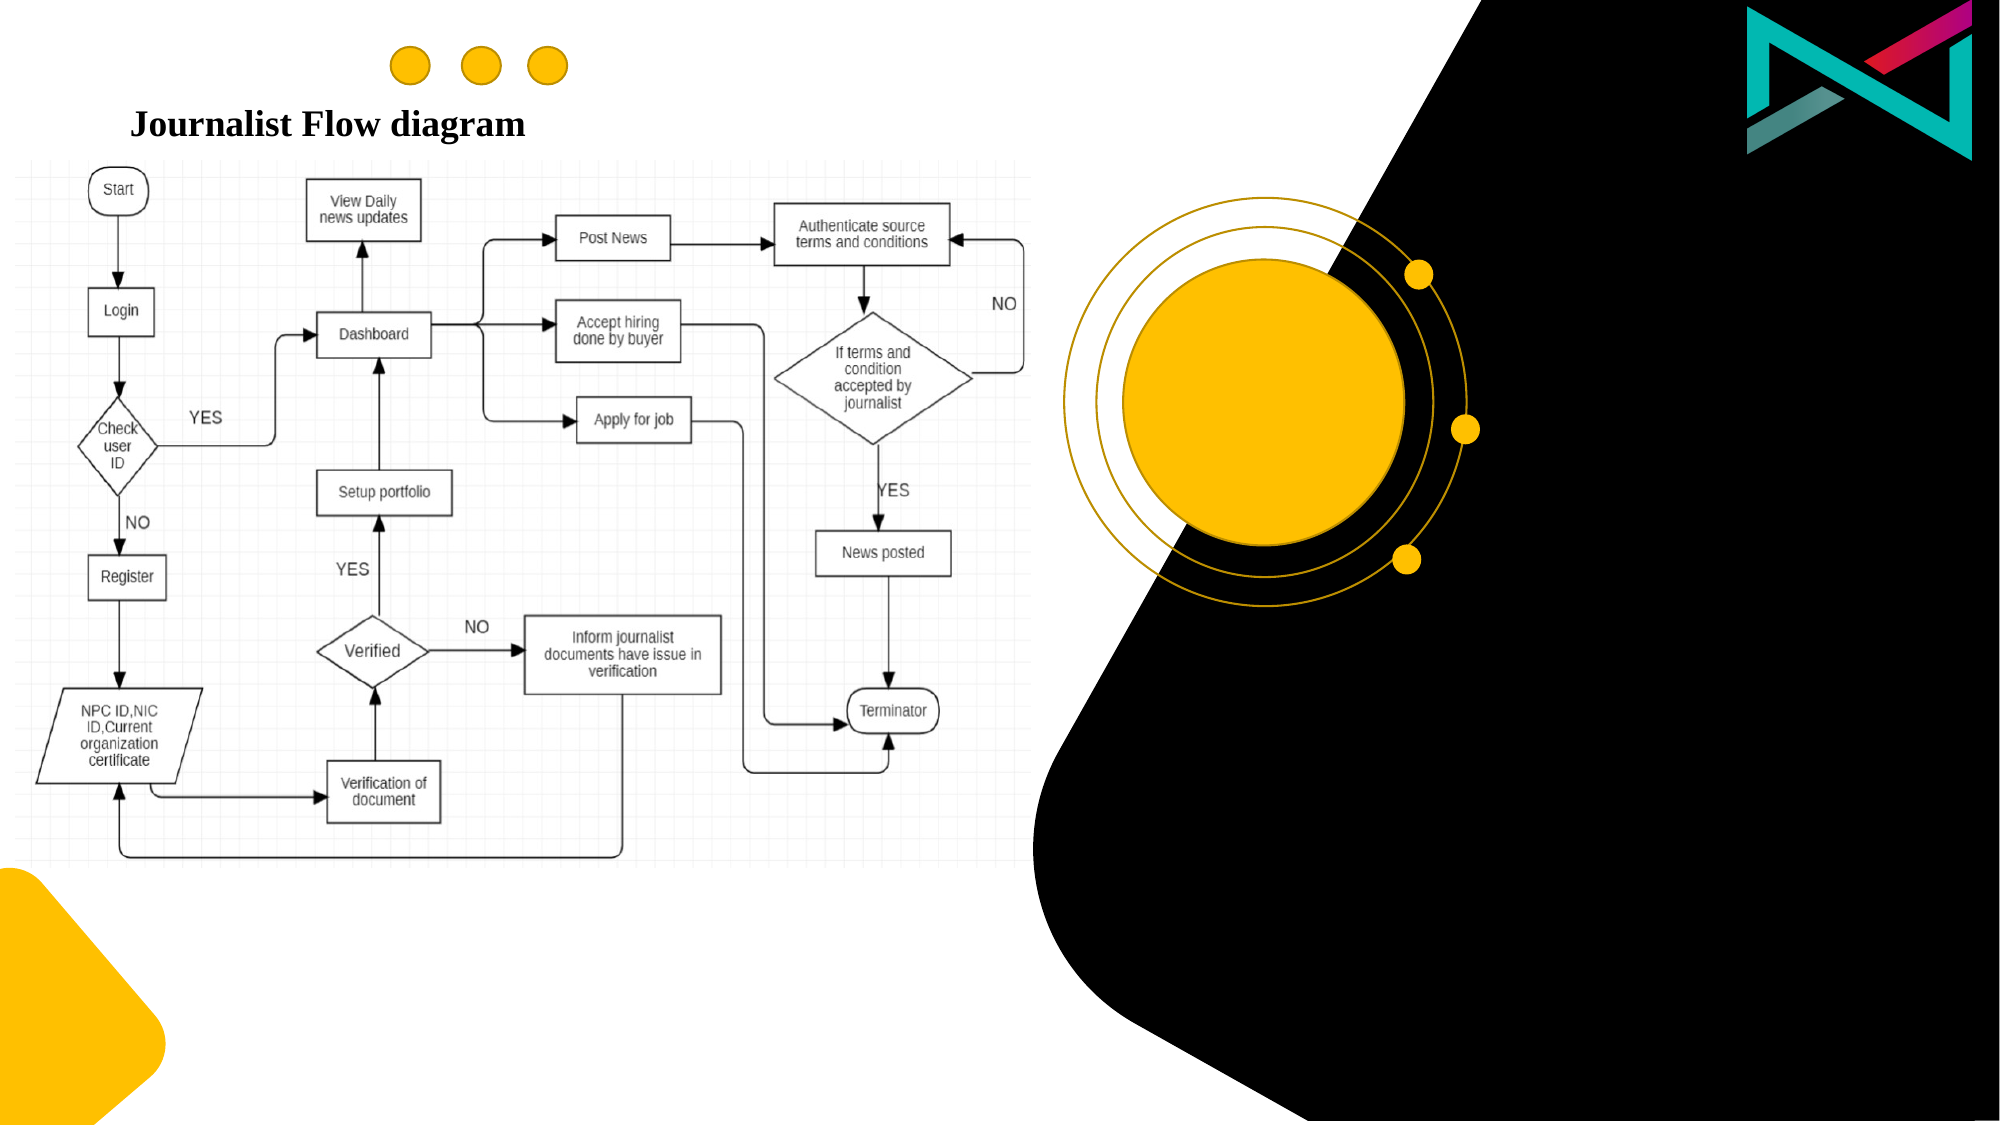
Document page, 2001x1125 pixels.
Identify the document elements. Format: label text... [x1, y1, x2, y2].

text_box [1063, 196, 1468, 608]
text_box [0, 866, 167, 1125]
text_box [460, 45, 502, 86]
text_box [1032, 0, 2000, 1122]
text_box [1391, 543, 1423, 576]
picture [14, 160, 1031, 869]
text_box [527, 45, 569, 86]
picture [1747, 0, 1972, 161]
text_box Journalist Flow diagram [114, 92, 541, 160]
text_box [389, 45, 431, 86]
text_box [1449, 413, 1482, 446]
text_box [1403, 258, 1435, 291]
